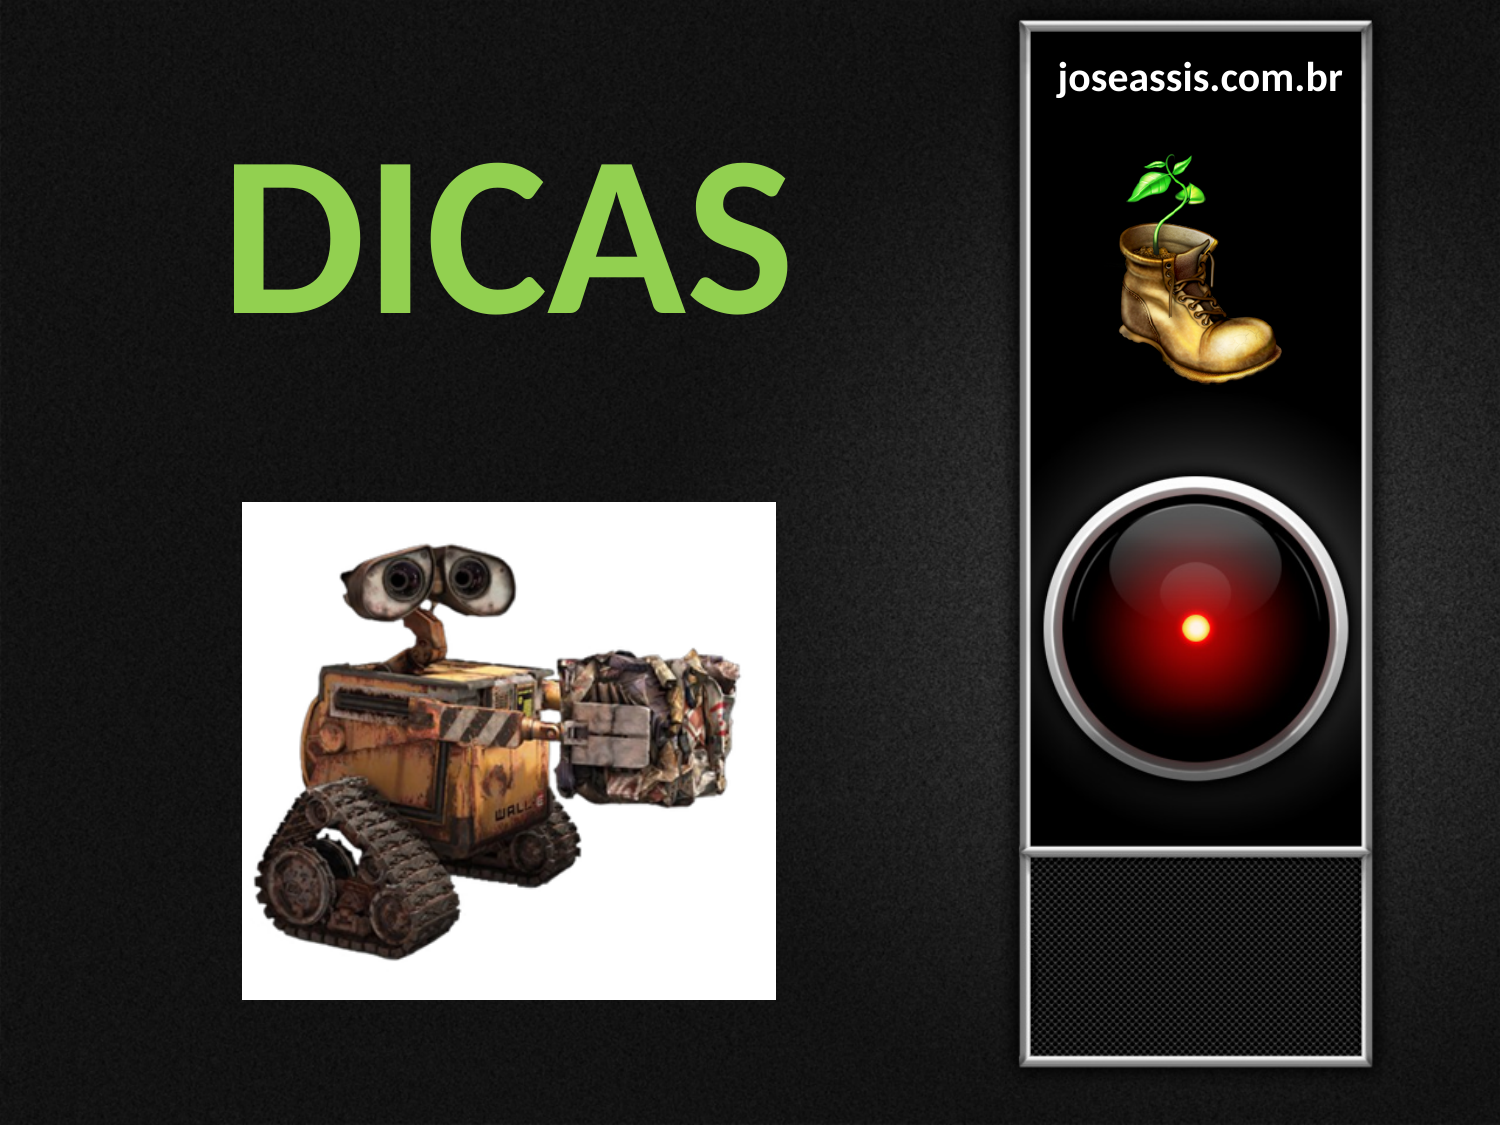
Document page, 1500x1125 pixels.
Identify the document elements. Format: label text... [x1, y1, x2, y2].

text_box joseassis.com.br [1033, 42, 1365, 108]
picture [0, 0, 1500, 1125]
text_box DICAS [206, 76, 902, 367]
